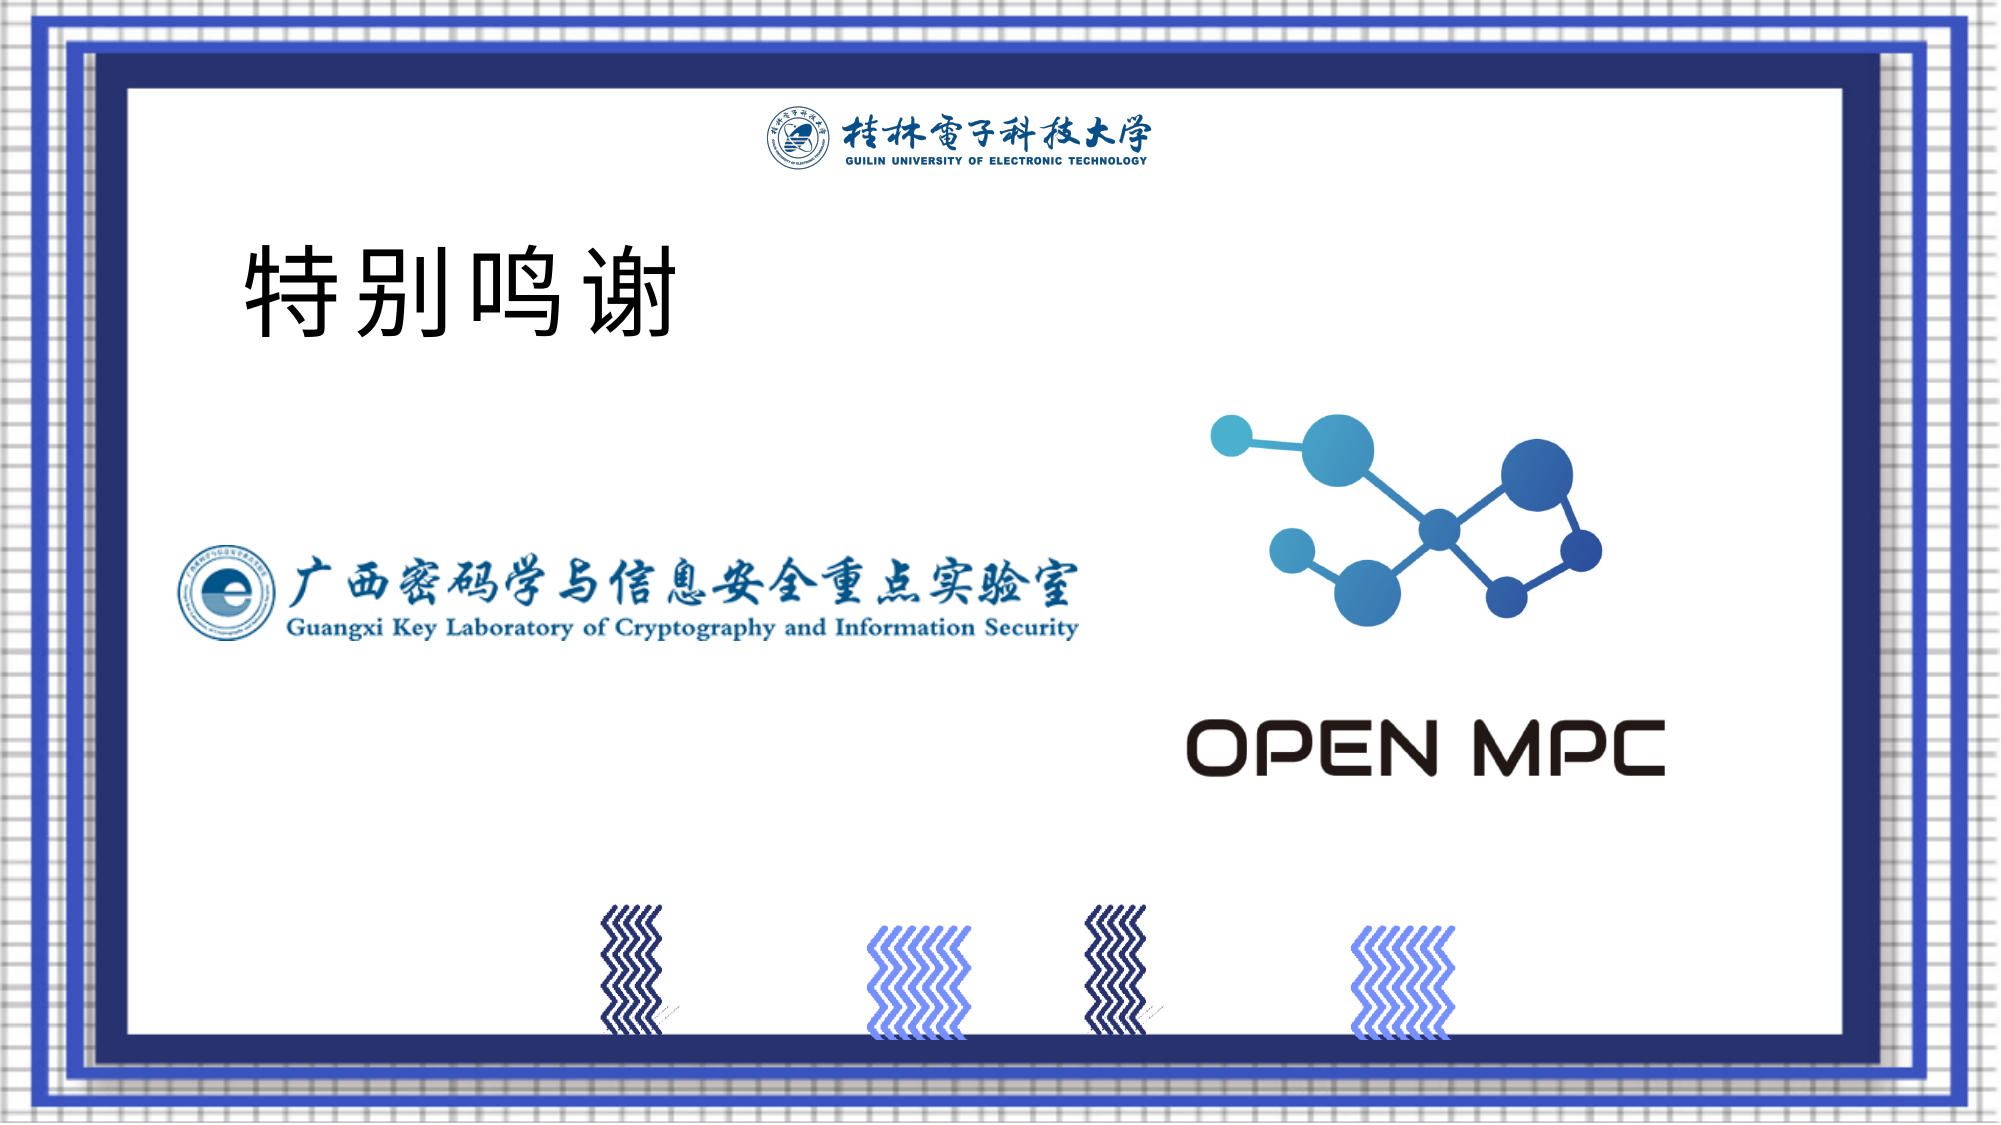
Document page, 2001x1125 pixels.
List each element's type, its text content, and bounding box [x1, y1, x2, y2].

picture [0, 0, 2001, 1125]
title 特别鸣谢 [153, 223, 755, 423]
slide_number [1396, 980, 1840, 1033]
